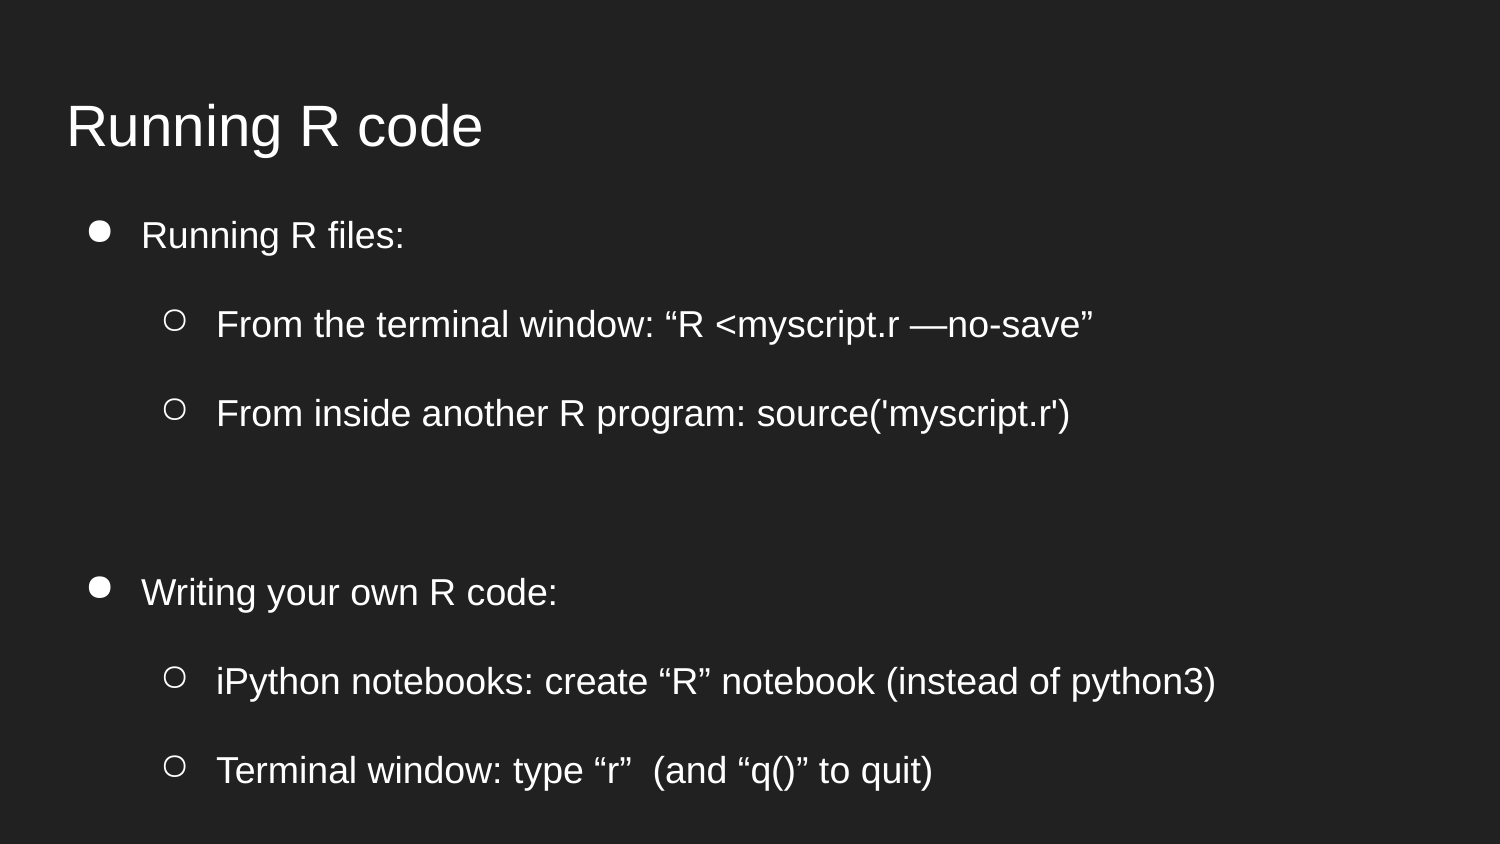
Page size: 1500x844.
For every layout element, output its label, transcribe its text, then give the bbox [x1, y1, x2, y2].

list Running R files: From the terminal window: “R <myscript.r —no-save” From inside another R program: source('myscript.r') Writing your own R code: iPython notebooks: create “R” notebook (instead of python3) Terminal window: type “r” (and “q()” to quit) Rstudio: click on Rstudio tool [51, 189, 1449, 750]
title Running R code [51, 72, 1449, 167]
